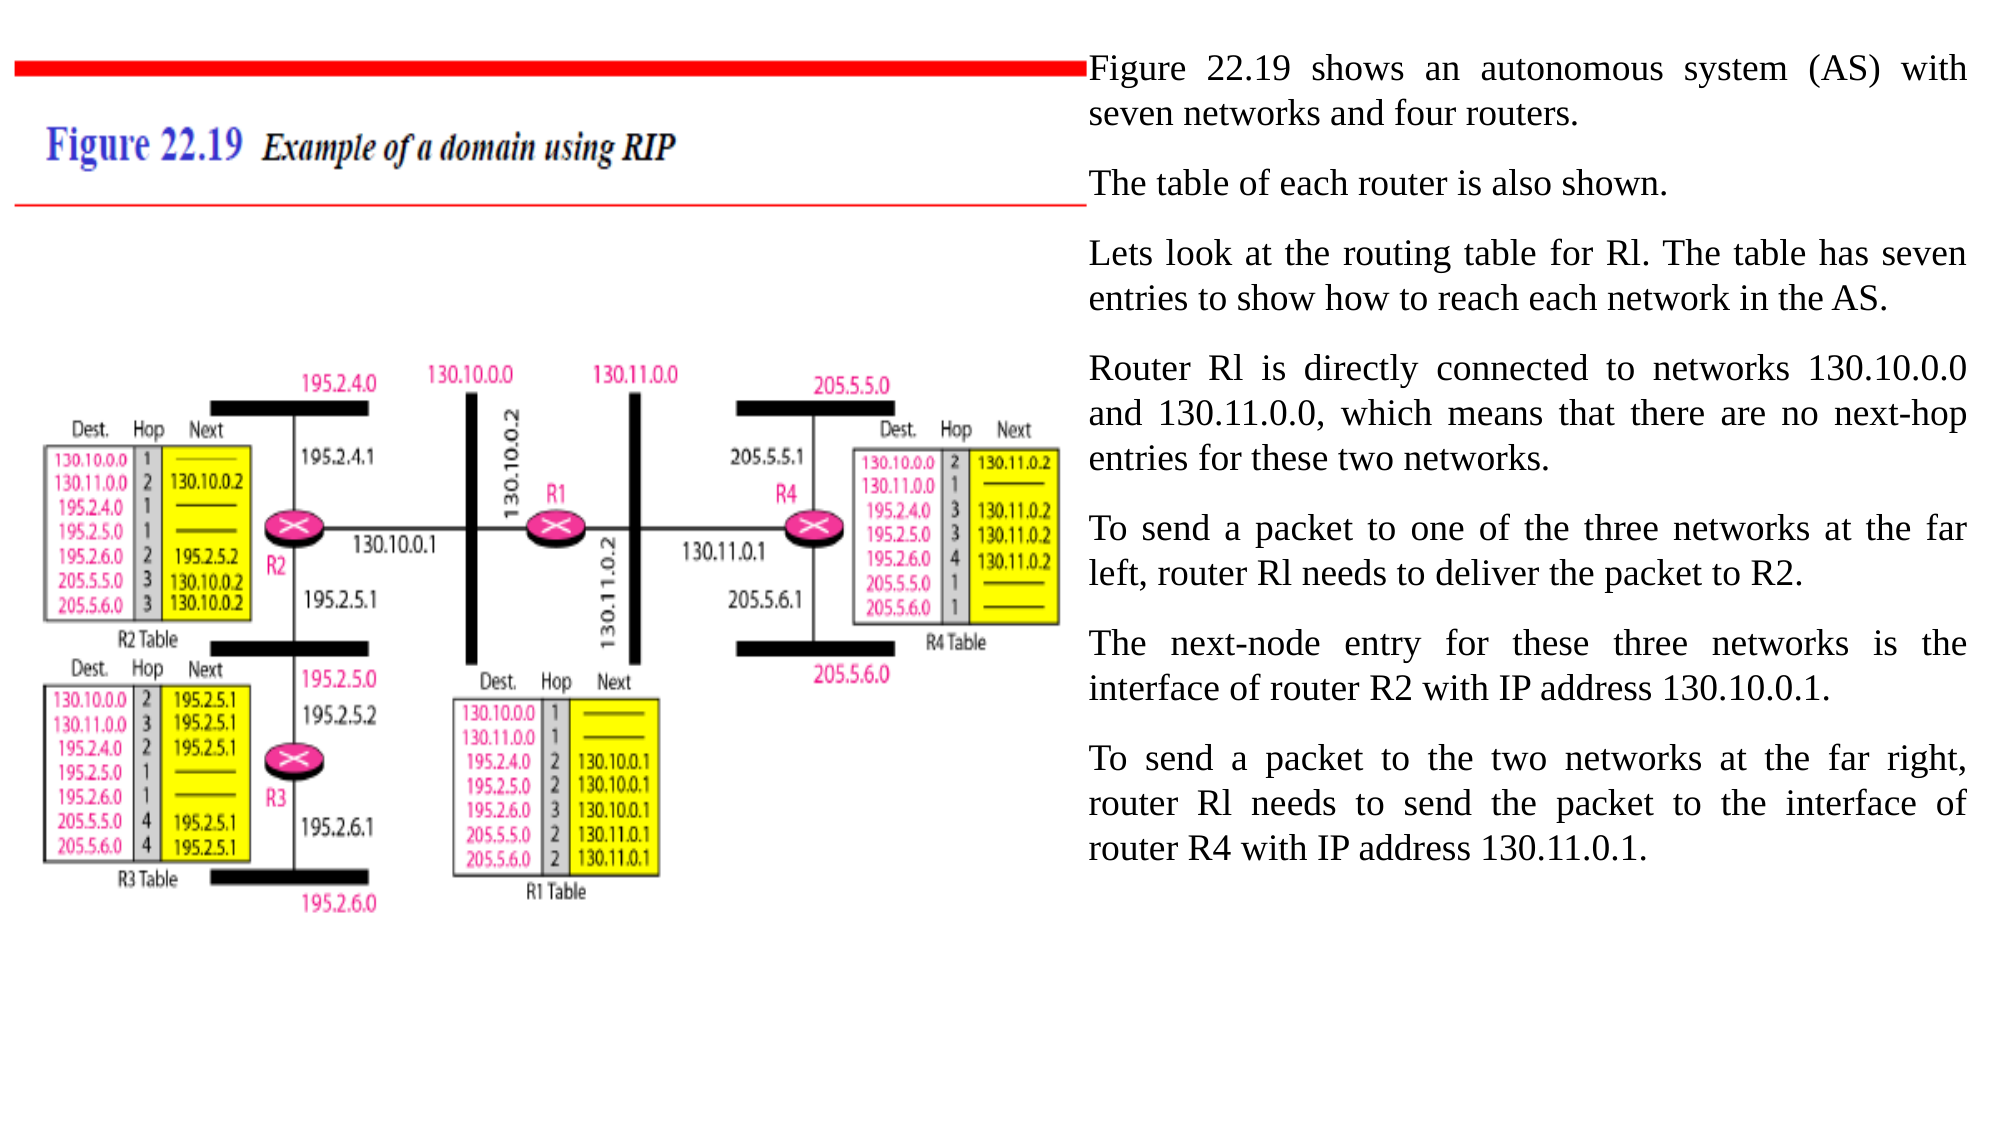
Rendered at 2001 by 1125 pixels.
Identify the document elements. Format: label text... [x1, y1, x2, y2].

text_box Figure 22.19 shows an autonomous system (AS) with seven networks and four routers. The table of each router is also shown. Lets look at the routing table for Rl. The table has seven entries to show how to reach each network in the AS. Router Rl is directly connected to networks 130.10.0.0 and 130.11.0.0, which means that there are no next-hop entries for these two networks. To send a packet to one of the three networks at the far left, router Rl needs to deliver the packet to R2. The next-node entry for these three networks is the interface of router R2 with IP address 130.10.0.1. To send a packet to the two networks at the far right, router Rl needs to send the packet to the interface of router R4 with IP address 130.11.0.1. [1100, 35, 1984, 876]
picture [0, 35, 1100, 986]
